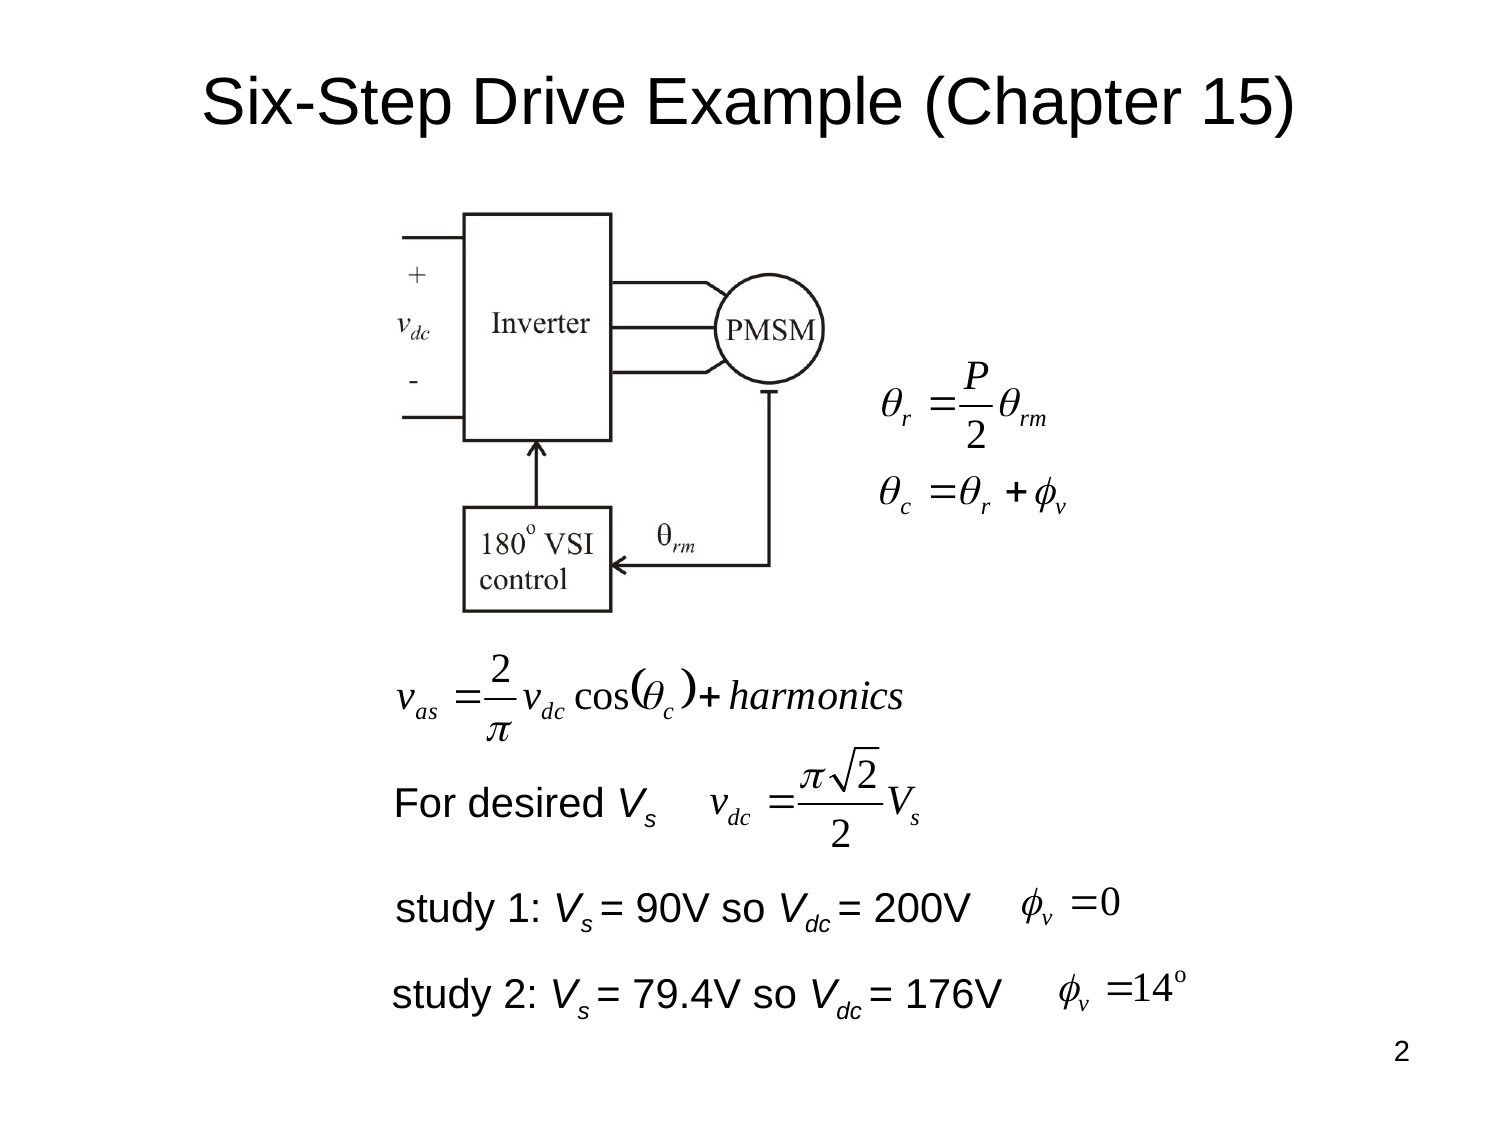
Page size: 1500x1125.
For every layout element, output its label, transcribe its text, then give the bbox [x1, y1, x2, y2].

picture [396, 212, 826, 613]
title Six-Step Drive Example (Chapter 15) [74, 44, 1426, 151]
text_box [390, 642, 913, 751]
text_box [1053, 955, 1196, 1023]
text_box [874, 349, 1056, 459]
text_box study 1: Vs = 90V so Vdc = 200V [380, 873, 987, 946]
text_box study 2: Vs = 79.4V so Vdc = 176V [377, 959, 1018, 1032]
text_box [1015, 873, 1128, 937]
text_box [703, 737, 928, 857]
slide_number 1 [1074, 1024, 1426, 1103]
text_box For desired Vs [378, 768, 672, 840]
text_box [872, 462, 1076, 526]
